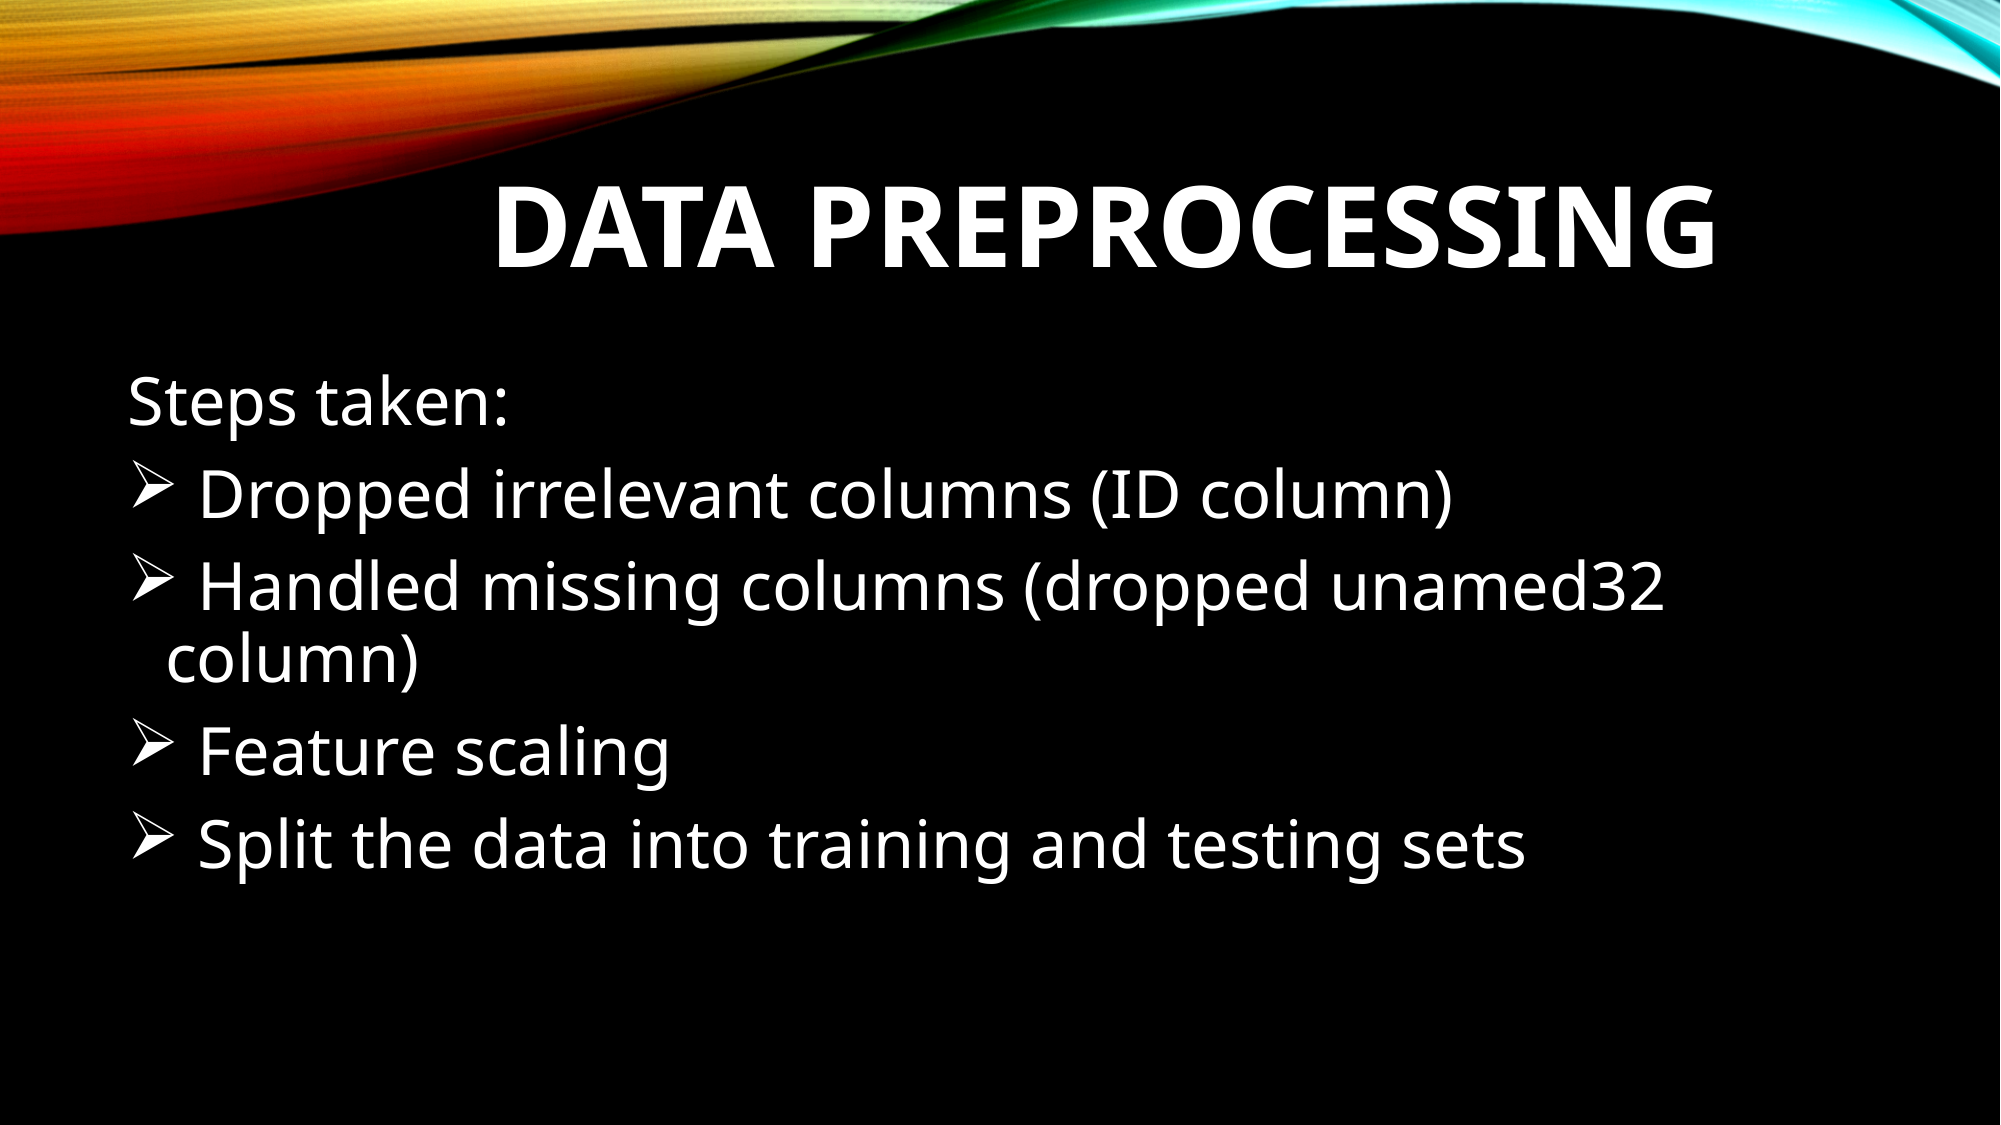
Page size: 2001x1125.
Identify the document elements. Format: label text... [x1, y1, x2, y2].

picture [0, 0, 2000, 237]
title DATA PREPROCESSING [474, 125, 1888, 338]
list Steps taken: Dropped irrelevant columns (ID column) Handled missing columns (dropped unamed32 column) Feature scaling Split the data into training and testing sets [112, 360, 1888, 1021]
